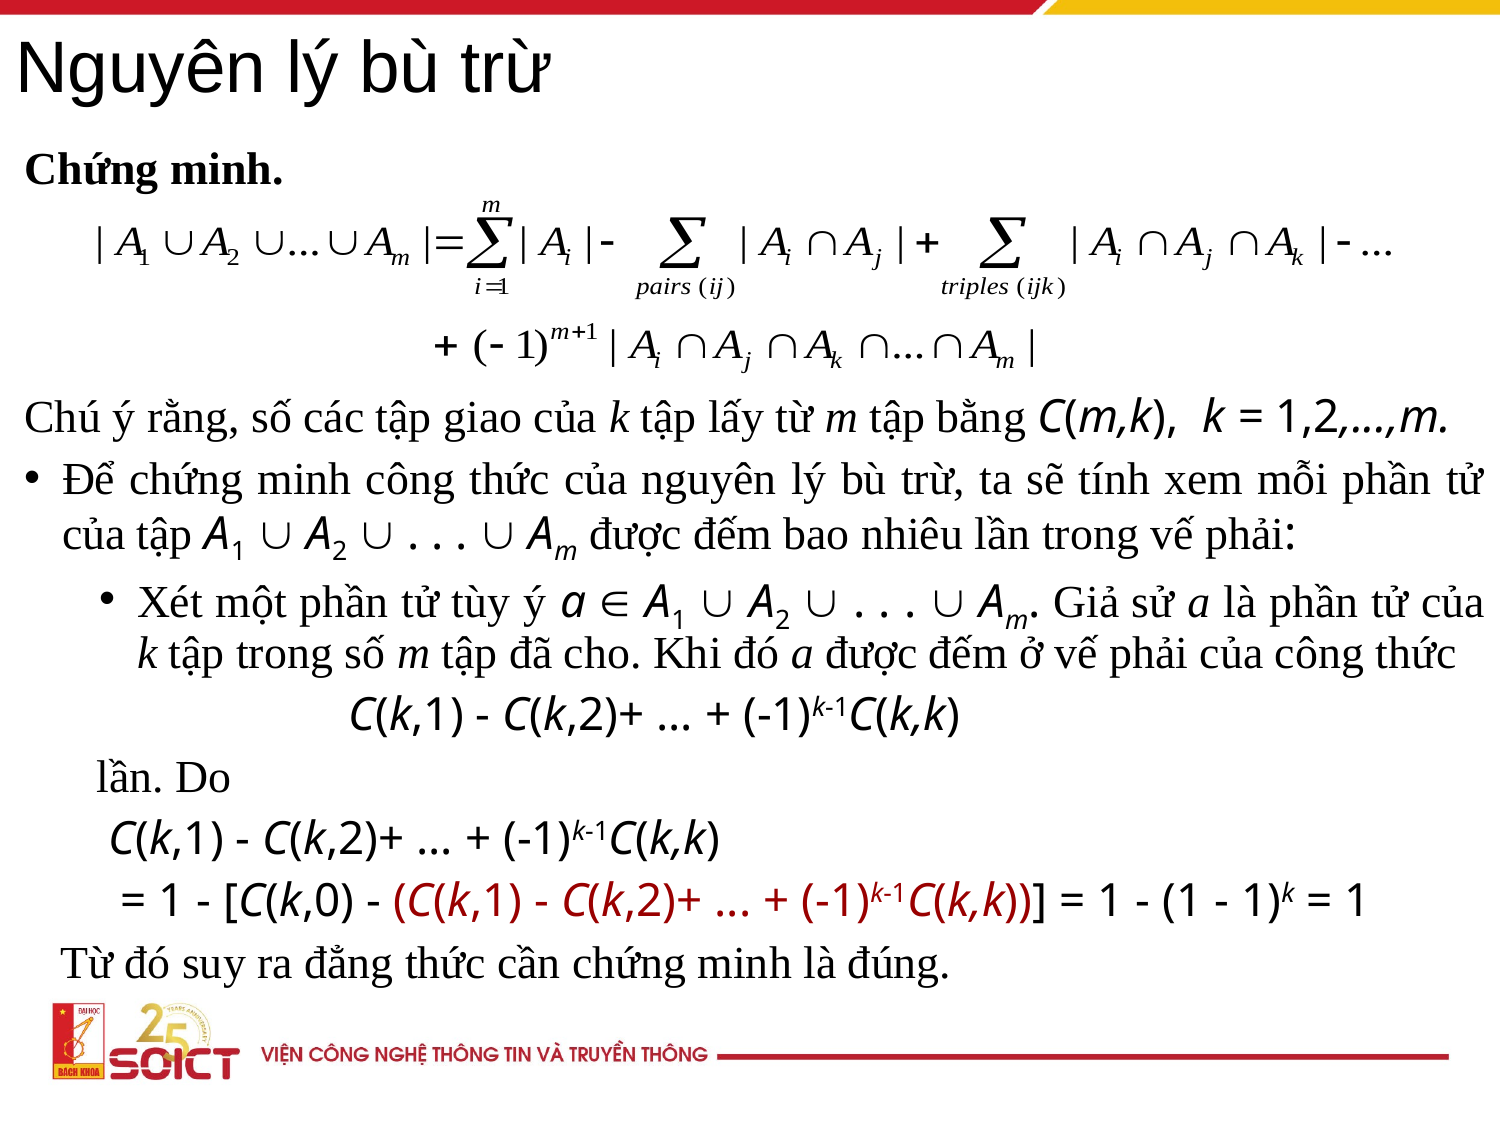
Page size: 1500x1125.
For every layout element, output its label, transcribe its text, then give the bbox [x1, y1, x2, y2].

title Nguyên lý bù trừ [0, 1, 1263, 138]
list Chứng minh. Chú ý rằng, số các tập giao của k tập lấy từ m tập bằng C(m,k), k = 1,2,...,m. Để chứng minh công thức của nguyên lý bù trừ, ta sẽ tính xem mỗi phần tử của tập A1  A2  . . .  Am được đếm bao nhiêu lần trong vế phải: Xét một phần tử tùy ý a  A1  A2  . . .  Am. Giả sử a là phần tử của k tập trong số m tập đã cho. Khi đó a được đếm ở vế phải của công thức C(k,1) - C(k,2)+ ... + (-1)k-1C(k,k) lần. Do C(k,1) - C(k,2)+ ... + (-1)k-1C(k,k) = 1 - [C(k,0) - (C(k,1) - C(k,2)+ ... + (-1)k-1C(k,k))] = 1 - (1 - 1)k = 1 Từ đó suy ra đẳng thức cần chứng minh là đúng. [9, 137, 1500, 875]
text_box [90, 187, 1400, 381]
picture [0, 138, 1500, 1125]
picture [1263, 1, 1500, 137]
